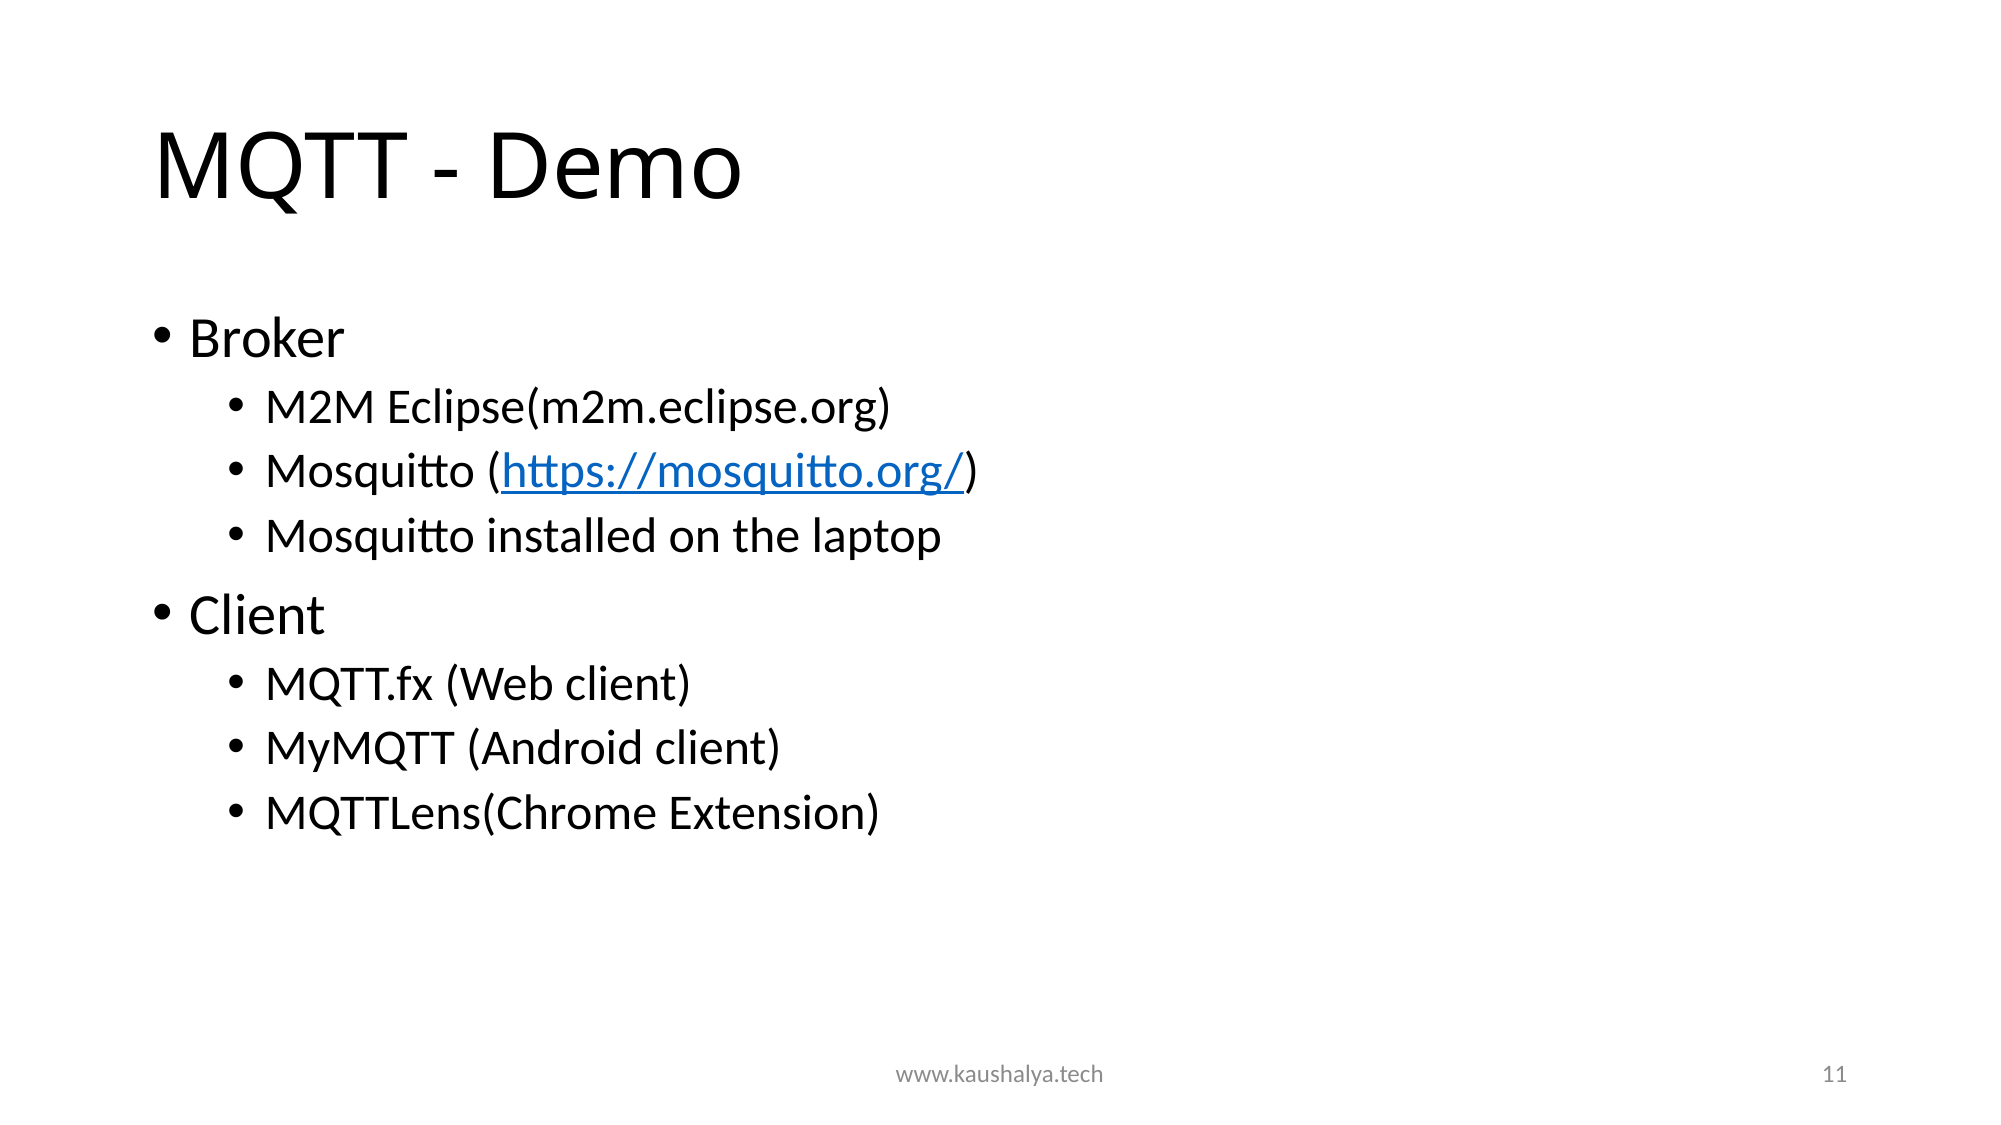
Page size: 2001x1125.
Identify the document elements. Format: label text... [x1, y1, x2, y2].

slide_number 11 [1412, 1042, 1863, 1103]
footer www.kaushalya.tech [662, 1042, 1338, 1103]
title MQTT - Demo [137, 59, 1863, 278]
list Broker M2M Eclipse(m2m.eclipse.org) Mosquitto (https://mosquitto.org/) Mosquitto installed on the laptop Client MQTT.fx (Web client) MyMQTT (Android client) MQTTLens(Chrome Extension) [137, 299, 1863, 1014]
